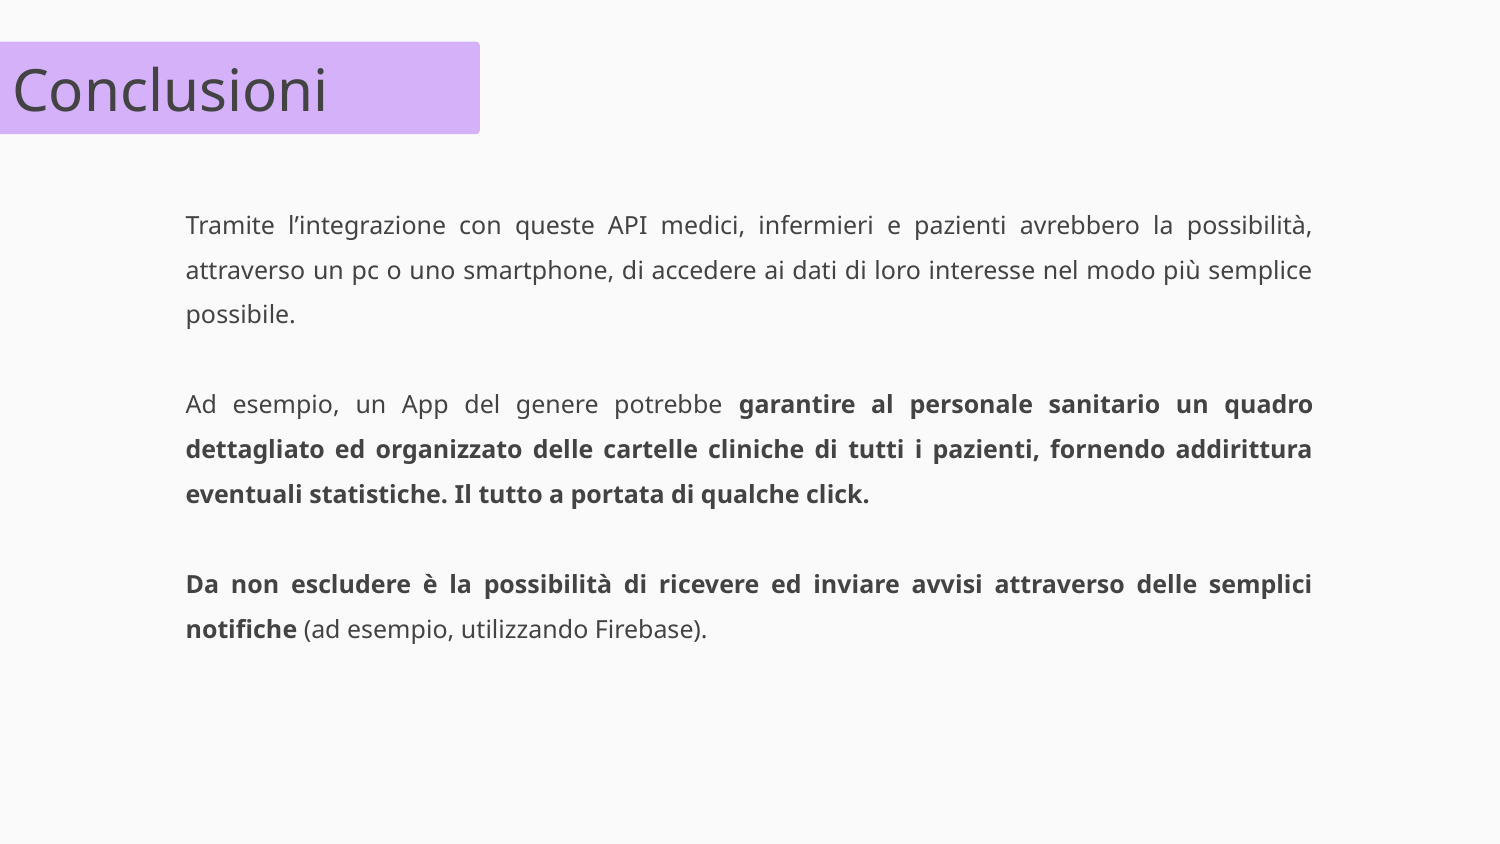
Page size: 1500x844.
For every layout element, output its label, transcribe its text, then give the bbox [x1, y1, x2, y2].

text_box Tramite l’integrazione con queste API medici, infermieri e pazienti avrebbero la possibilità, attraverso un pc o uno smartphone, di accedere ai dati di loro interesse nel modo più semplice possibile. Ad esempio, un App del genere potrebbe garantire al personale sanitario un quadro dettagliato ed organizzato delle cartelle cliniche di tutti i pazienti, fornendo addirittura eventuali statistiche. Il tutto a portata di qualche click. Da non escludere è la possibilità di ricevere ed inviare avvisi attraverso delle semplici notifiche (ad esempio, utilizzando Firebase). [170, 179, 1330, 665]
text_box Conclusioni [0, 41, 480, 135]
